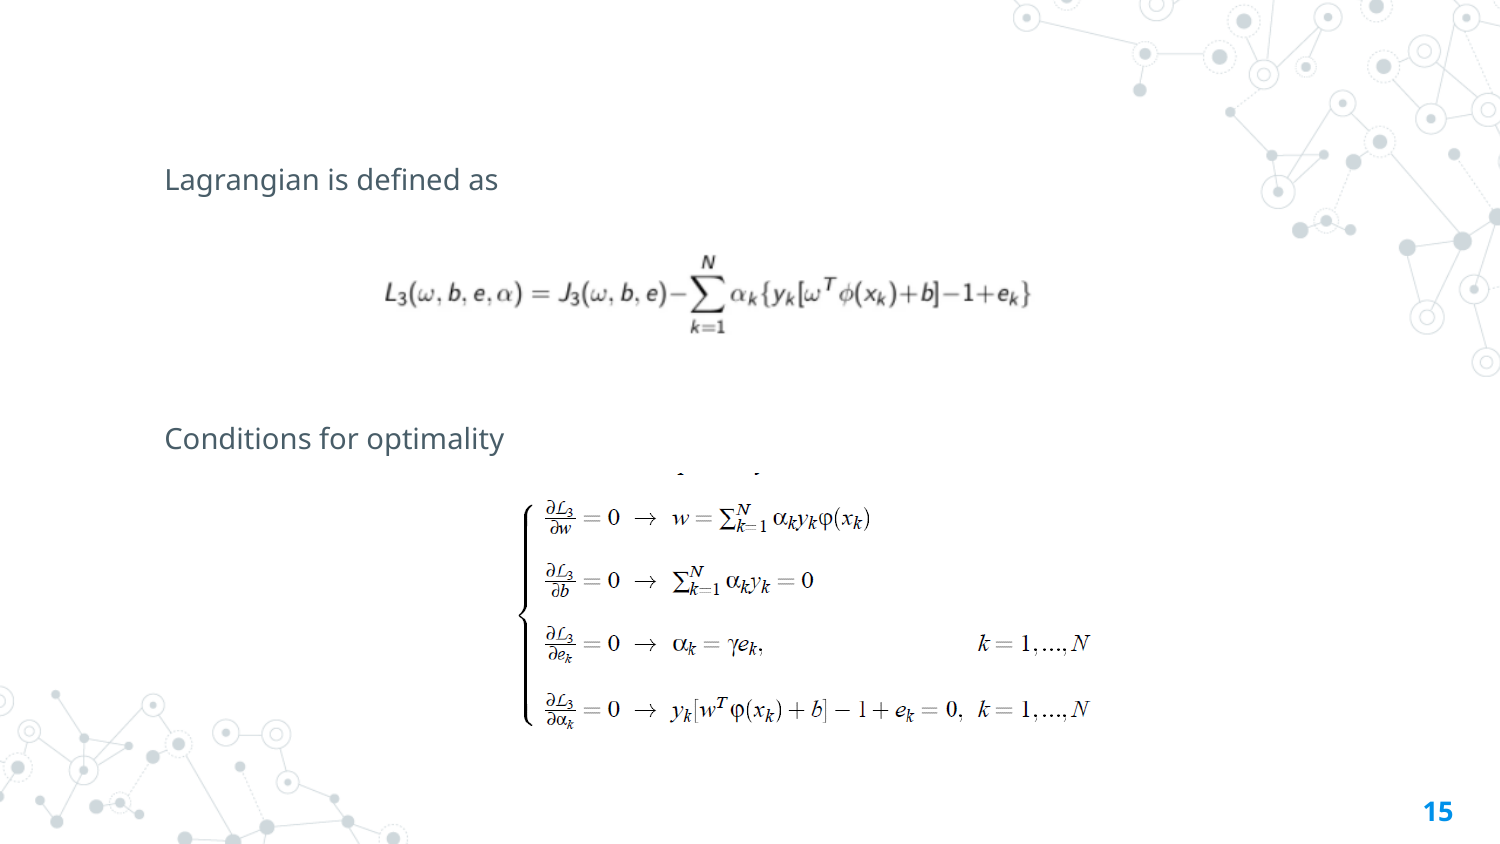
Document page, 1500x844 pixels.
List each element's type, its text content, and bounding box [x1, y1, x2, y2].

picture [0, 0, 1500, 844]
text_box Lagrangian is defined as [149, 153, 626, 204]
slide_number 15 [1378, 779, 1469, 844]
text_box Conditions for optimality [149, 412, 626, 463]
